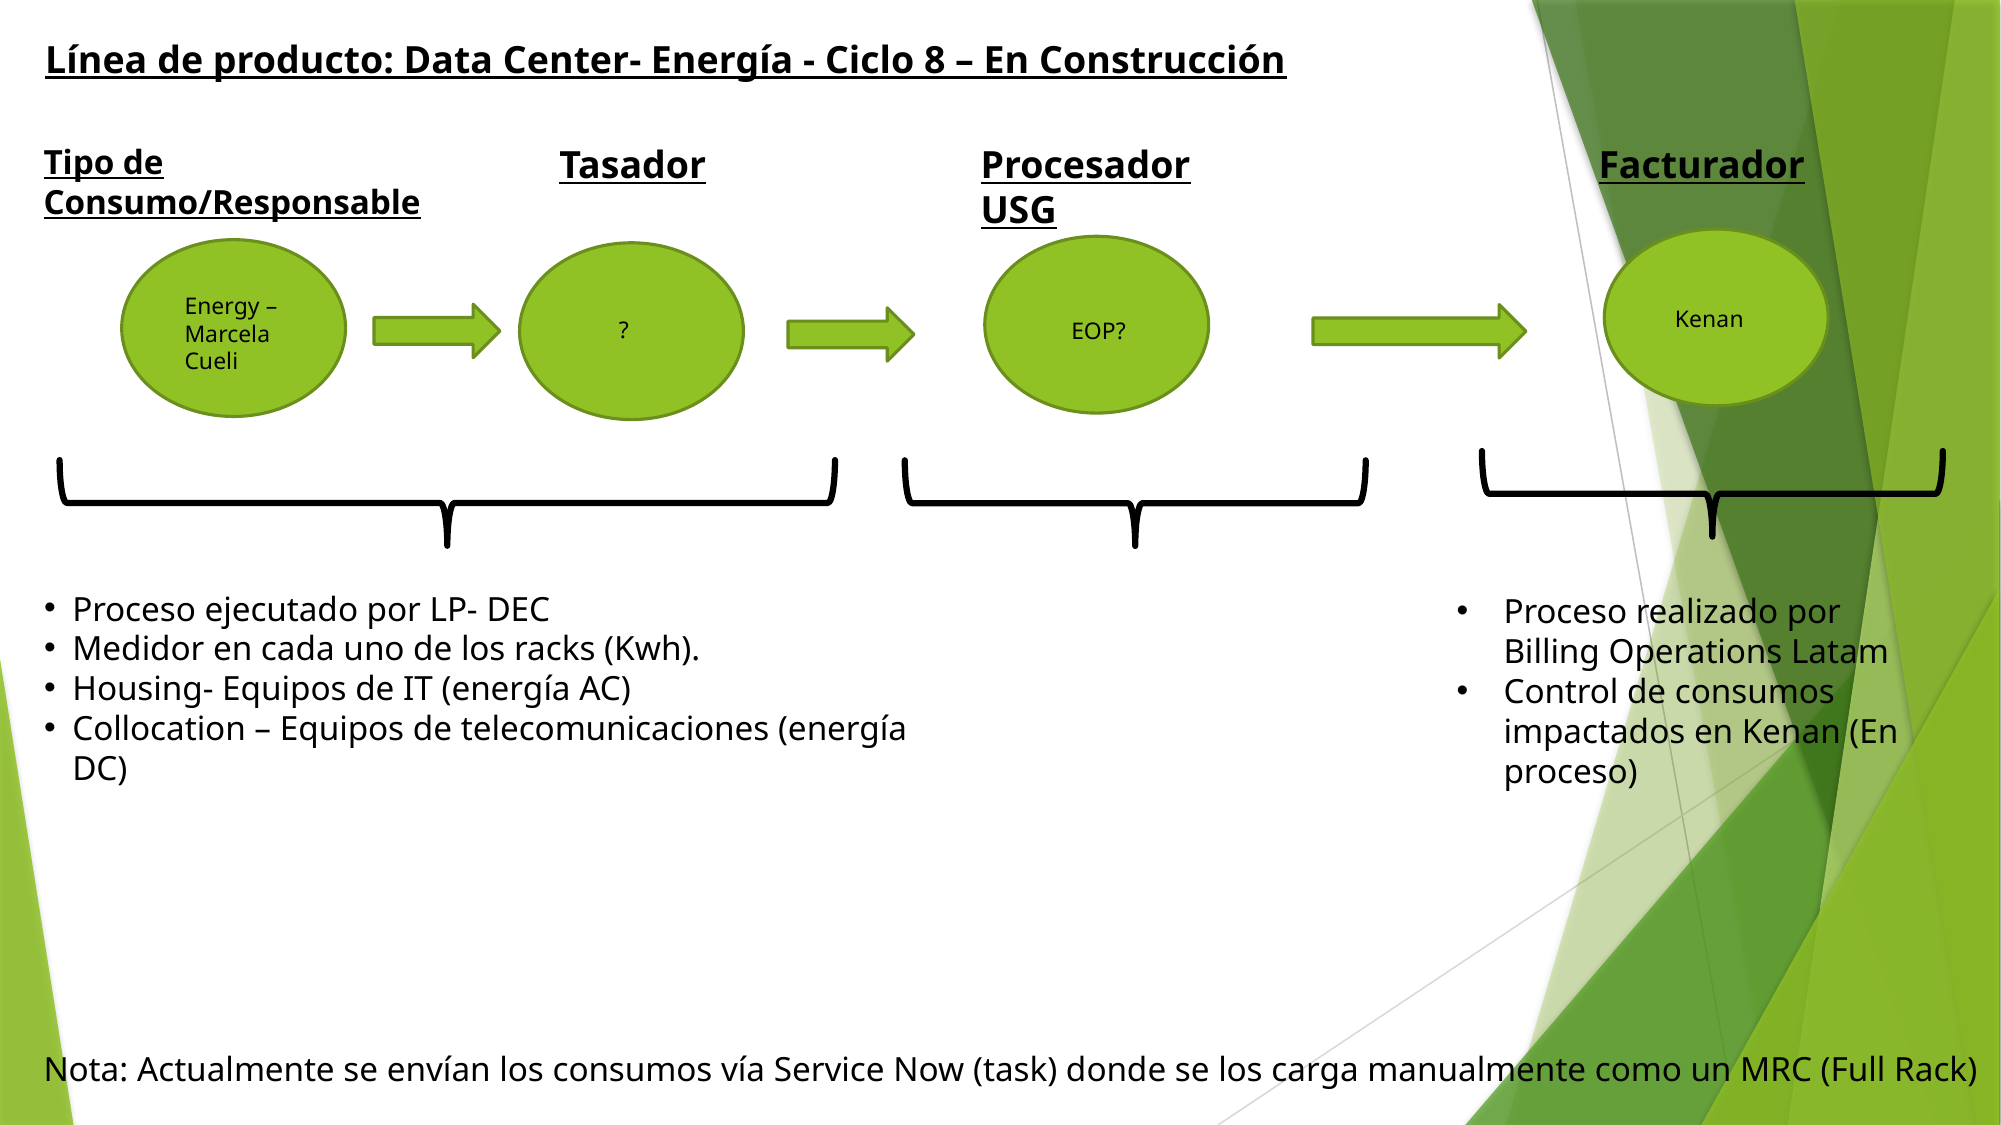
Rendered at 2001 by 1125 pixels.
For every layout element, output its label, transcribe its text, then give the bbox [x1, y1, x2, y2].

text_box Facturador [1583, 133, 1877, 194]
text_box [58, 459, 837, 547]
text_box [335, 287, 348, 369]
text_box [903, 459, 1367, 547]
text_box [983, 234, 1209, 415]
text_box Línea de producto: Data Center- Energía - Ciclo 8 – En Construcción [30, 28, 1584, 88]
text_box [1602, 227, 1830, 408]
text_box Energy – Marcela Cueli [169, 284, 335, 382]
text_box EOP? [1056, 309, 1222, 352]
text_box Nota: Actualmente se envían los consumos vía Service Now (task) donde se los carga manualmente como un MRC (Full Rack) [28, 1041, 2000, 1096]
text_box [372, 302, 502, 360]
text_box Kenan [1660, 297, 1825, 340]
text_box Tipo de Consumo/Responsable [28, 133, 559, 229]
text_box Procesador USG [965, 133, 1274, 239]
text_box [120, 238, 333, 419]
text_box [1311, 303, 1528, 360]
text_box [1480, 449, 1944, 538]
text_box Proceso realizado por Billing Operations Latam Control de consumos impactados en Kenan (En proceso) [1441, 582, 1943, 843]
text_box Tasador [559, 133, 880, 194]
text_box [517, 241, 746, 422]
text_box ? [604, 307, 663, 350]
text_box [786, 306, 916, 363]
text_box Proceso ejecutado por LP- DEC Medidor en cada uno de los racks (Kwh). Housing- Equipos de IT (energía AC) Collocation – Equipos de telecomunicaciones (energía DC) [29, 580, 966, 823]
